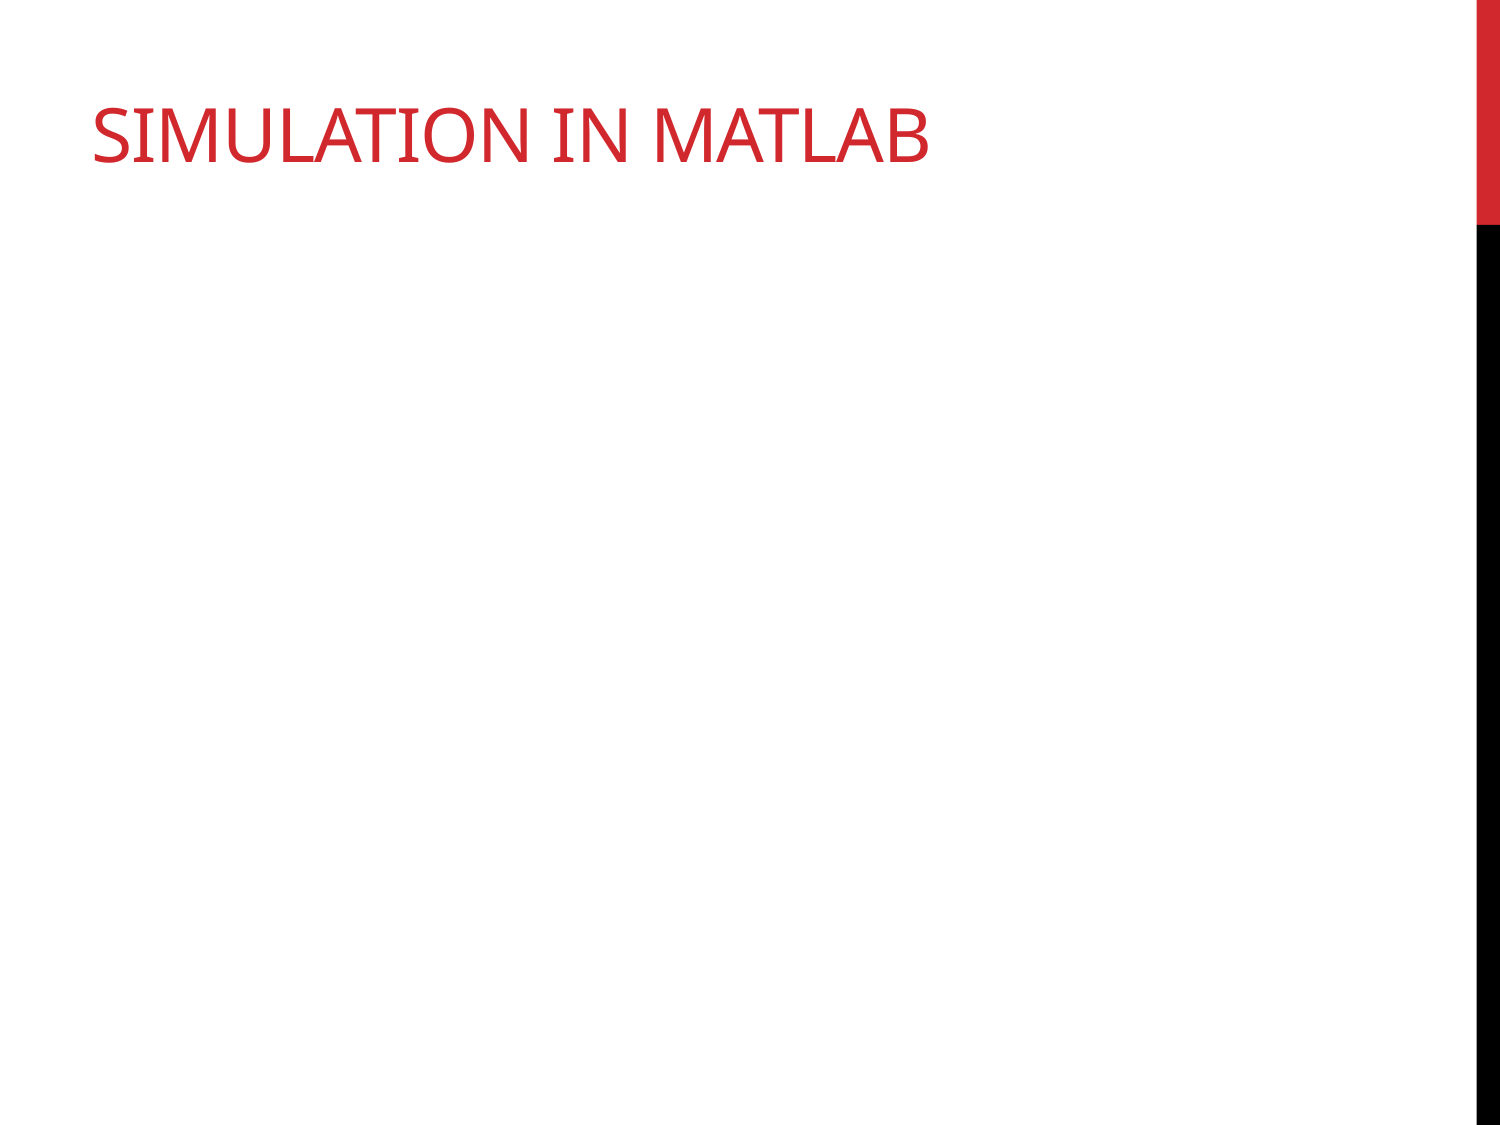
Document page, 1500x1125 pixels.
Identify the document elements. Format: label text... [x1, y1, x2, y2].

title Simulation in matlab [76, 0, 1189, 186]
